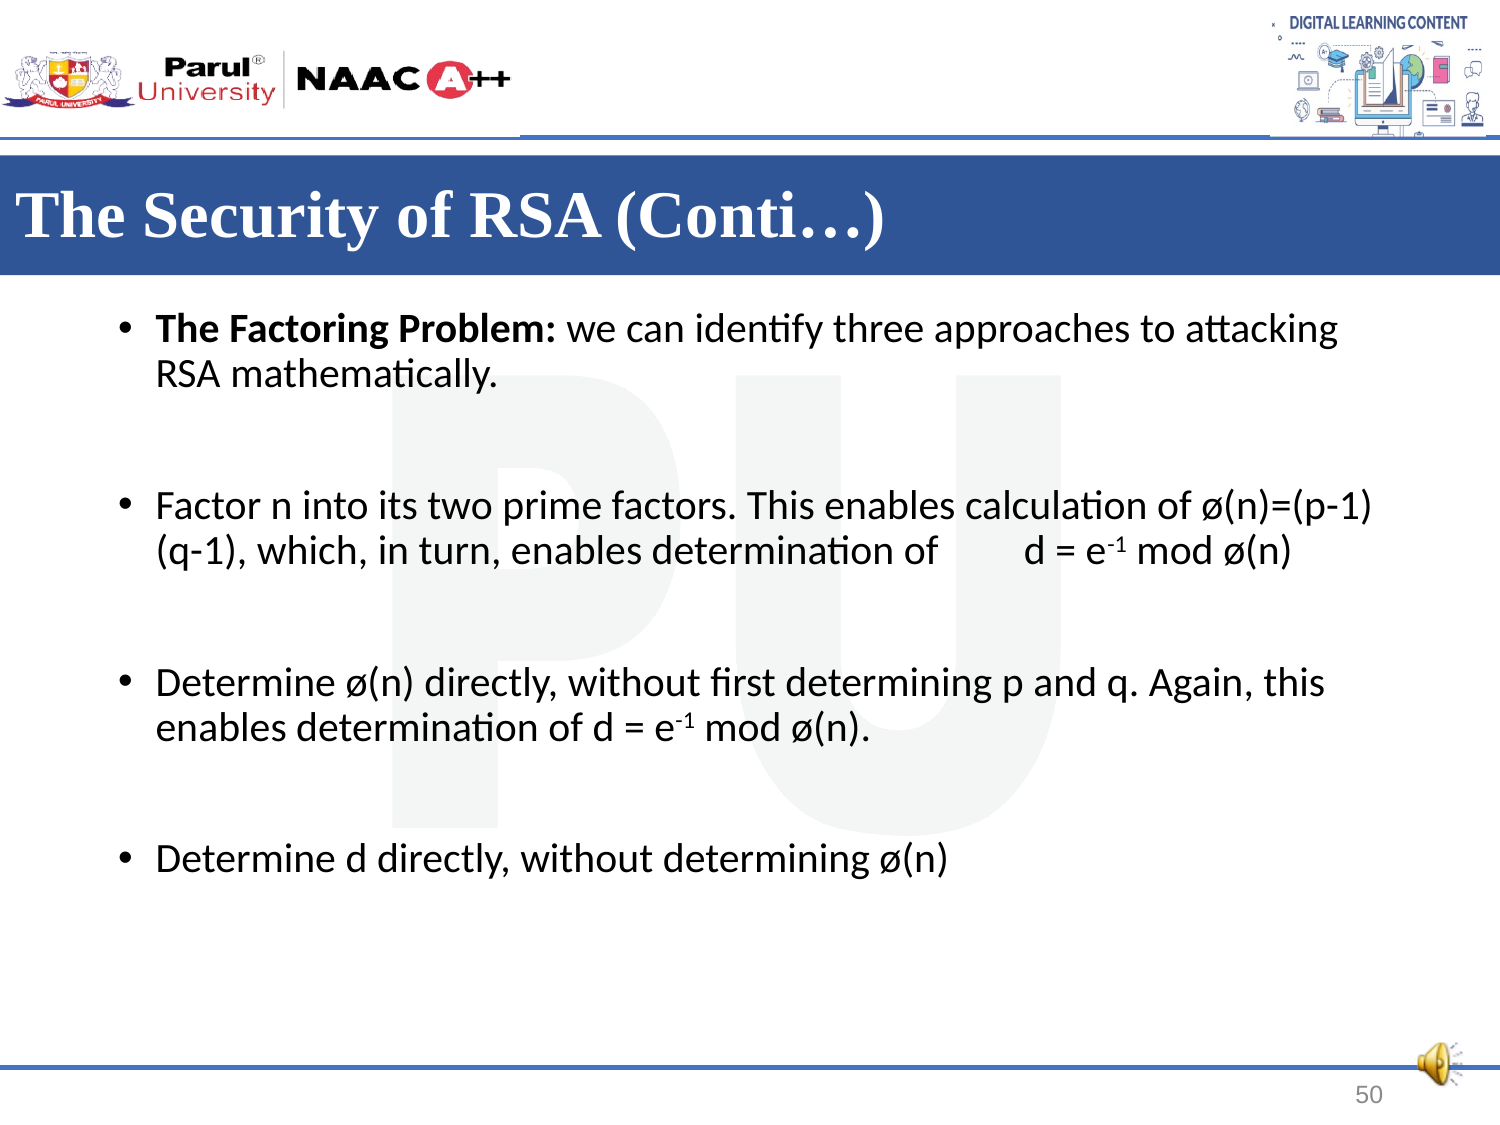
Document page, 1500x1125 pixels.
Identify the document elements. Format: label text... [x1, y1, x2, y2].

text_box 50 [1060, 1063, 1399, 1124]
picture [1270, 16, 1486, 137]
picture [0, 6, 520, 137]
title The Security of RSA (Conti…) [0, 155, 1500, 276]
picture [1415, 1040, 1467, 1092]
list The Factoring Problem: we can identify three approaches to attacking RSA mathematically. Factor n into its two prime factors. This enables calculation of ø(n)=(p-1)(q-1), which, in turn, enables determination of d = e-1 mod ø(n) Determine ø(n) directly, without first determining p and q. Again, this enables determination of d = e-1 mod ø(n). Determine d directly, without determining ø(n) [103, 299, 1397, 1014]
